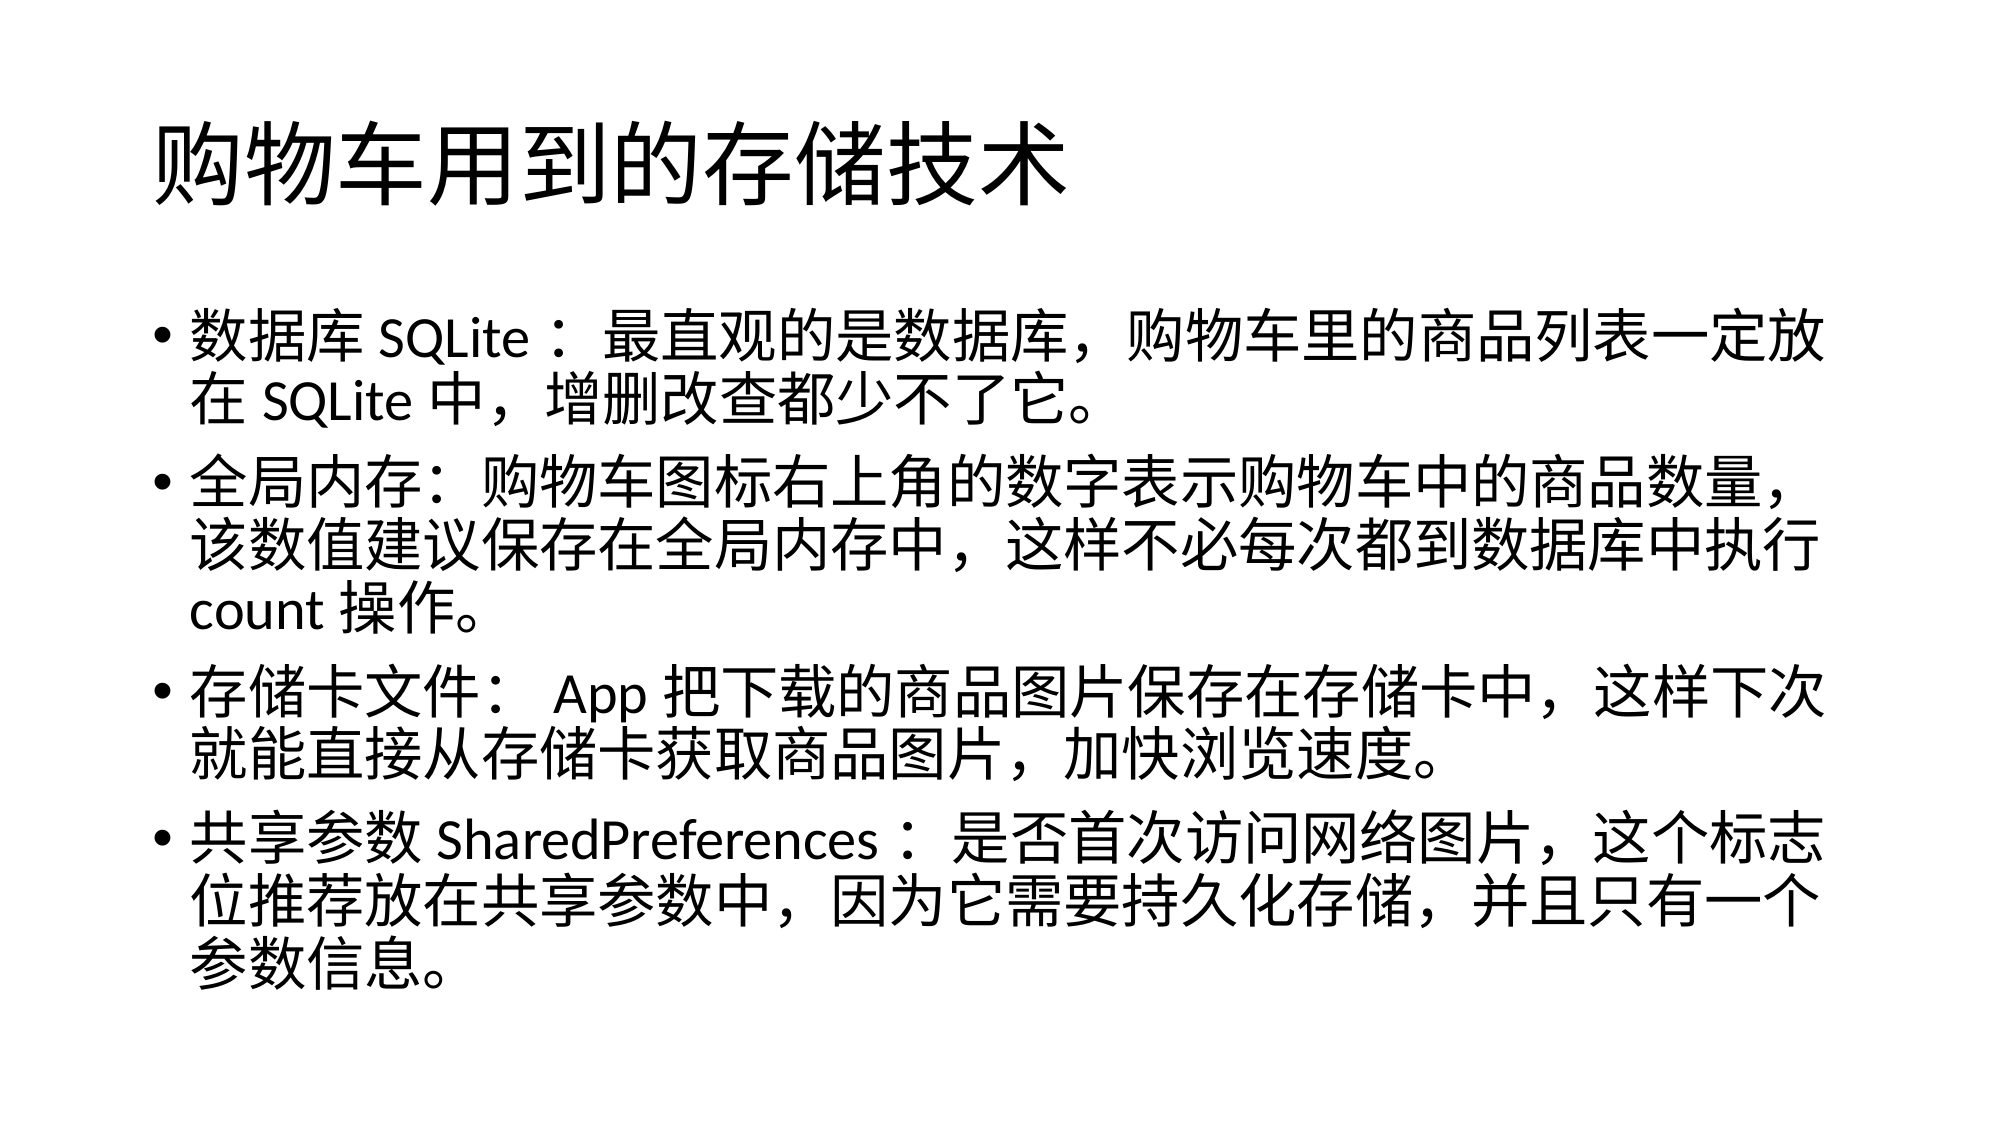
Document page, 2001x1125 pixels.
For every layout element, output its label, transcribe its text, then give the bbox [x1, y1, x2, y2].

title 购物车用到的存储技术 [137, 59, 1863, 278]
list 数据库SQLite：最直观的是数据库，购物车里的商品列表一定放在SQLite中，增删改查都少不了它。 全局内存：购物车图标右上角的数字表示购物车中的商品数量，该数值建议保存在全局内存中，这样不必每次都到数据库中执行count操作。 存储卡文件：App把下载的商品图片保存在存储卡中，这样下次就能直接从存储卡获取商品图片，加快浏览速度。 共享参数SharedPreferences：是否首次访问网络图片，这个标志位推荐放在共享参数中，因为它需要持久化存储，并且只有一个参数信息。 [137, 299, 1863, 1014]
